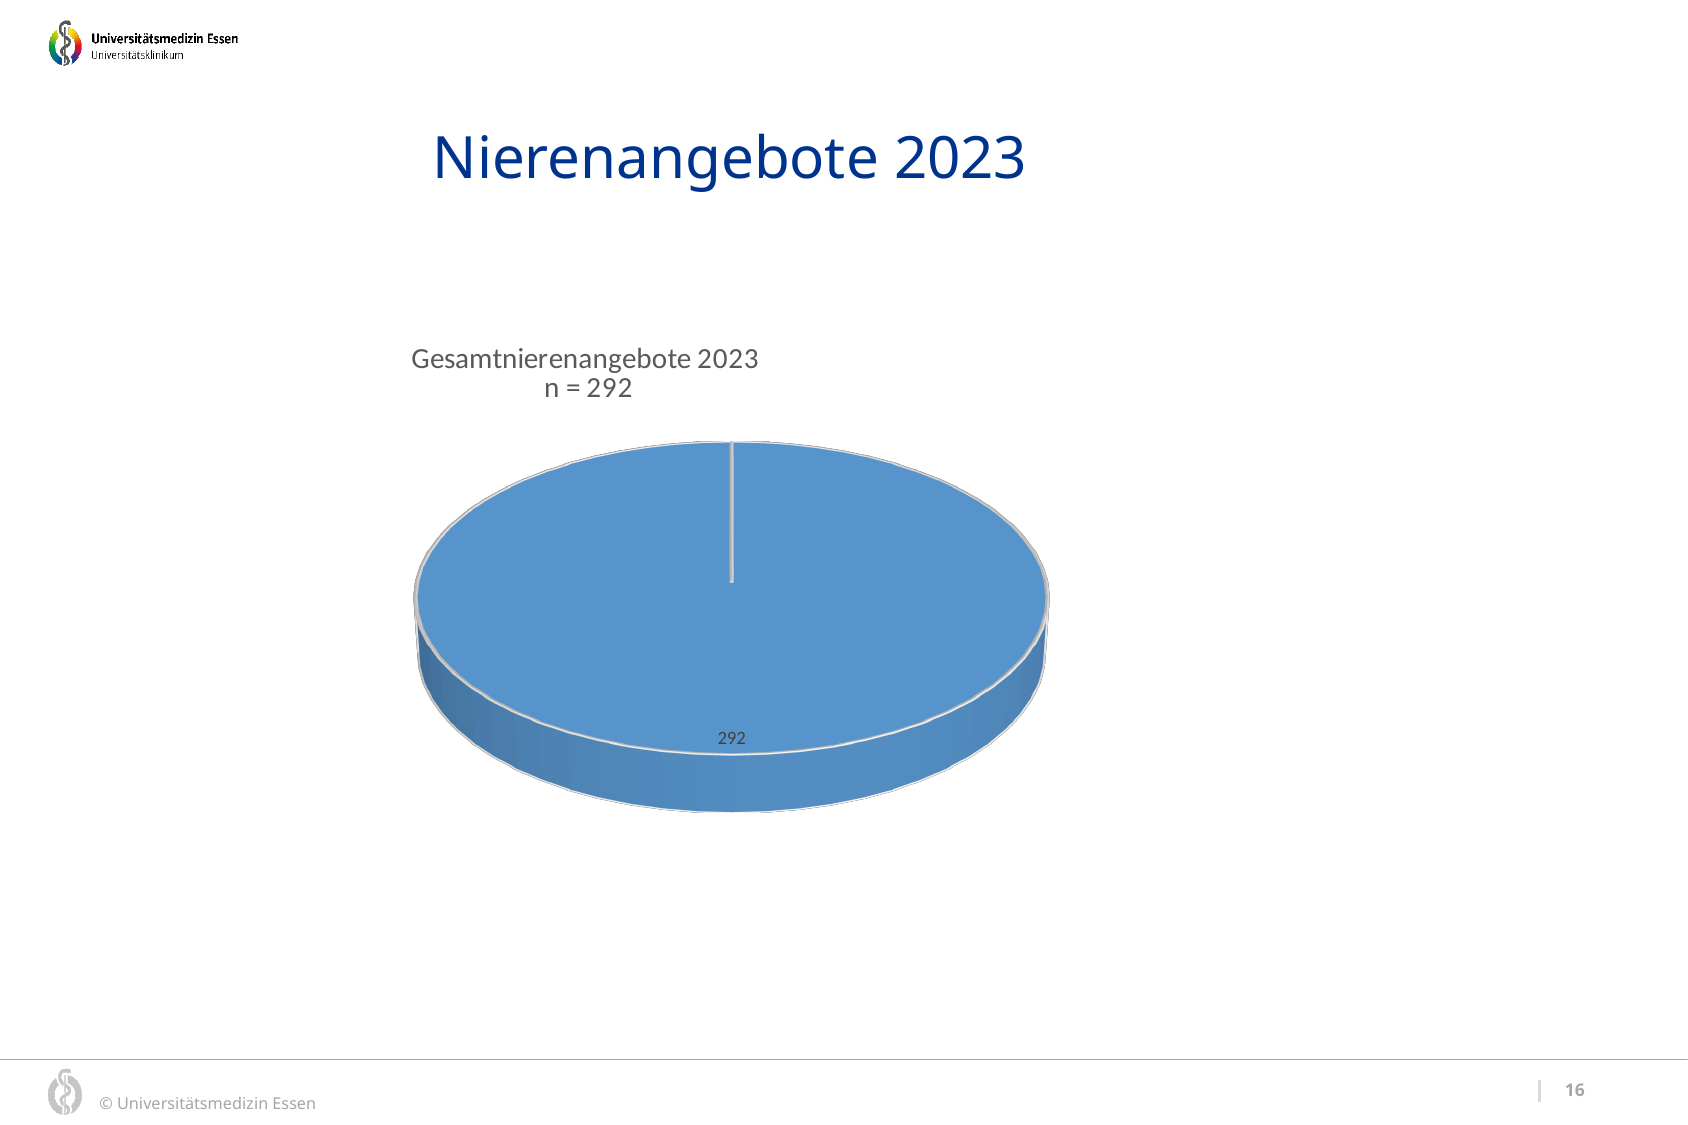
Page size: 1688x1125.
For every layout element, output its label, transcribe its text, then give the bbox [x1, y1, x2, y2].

picture [16, 0, 270, 104]
slide_number 16 [1550, 1071, 1628, 1114]
list Nierenangebote 2023 [170, 30, 1305, 209]
picture [48, 1068, 82, 1115]
chart [300, 337, 1163, 823]
